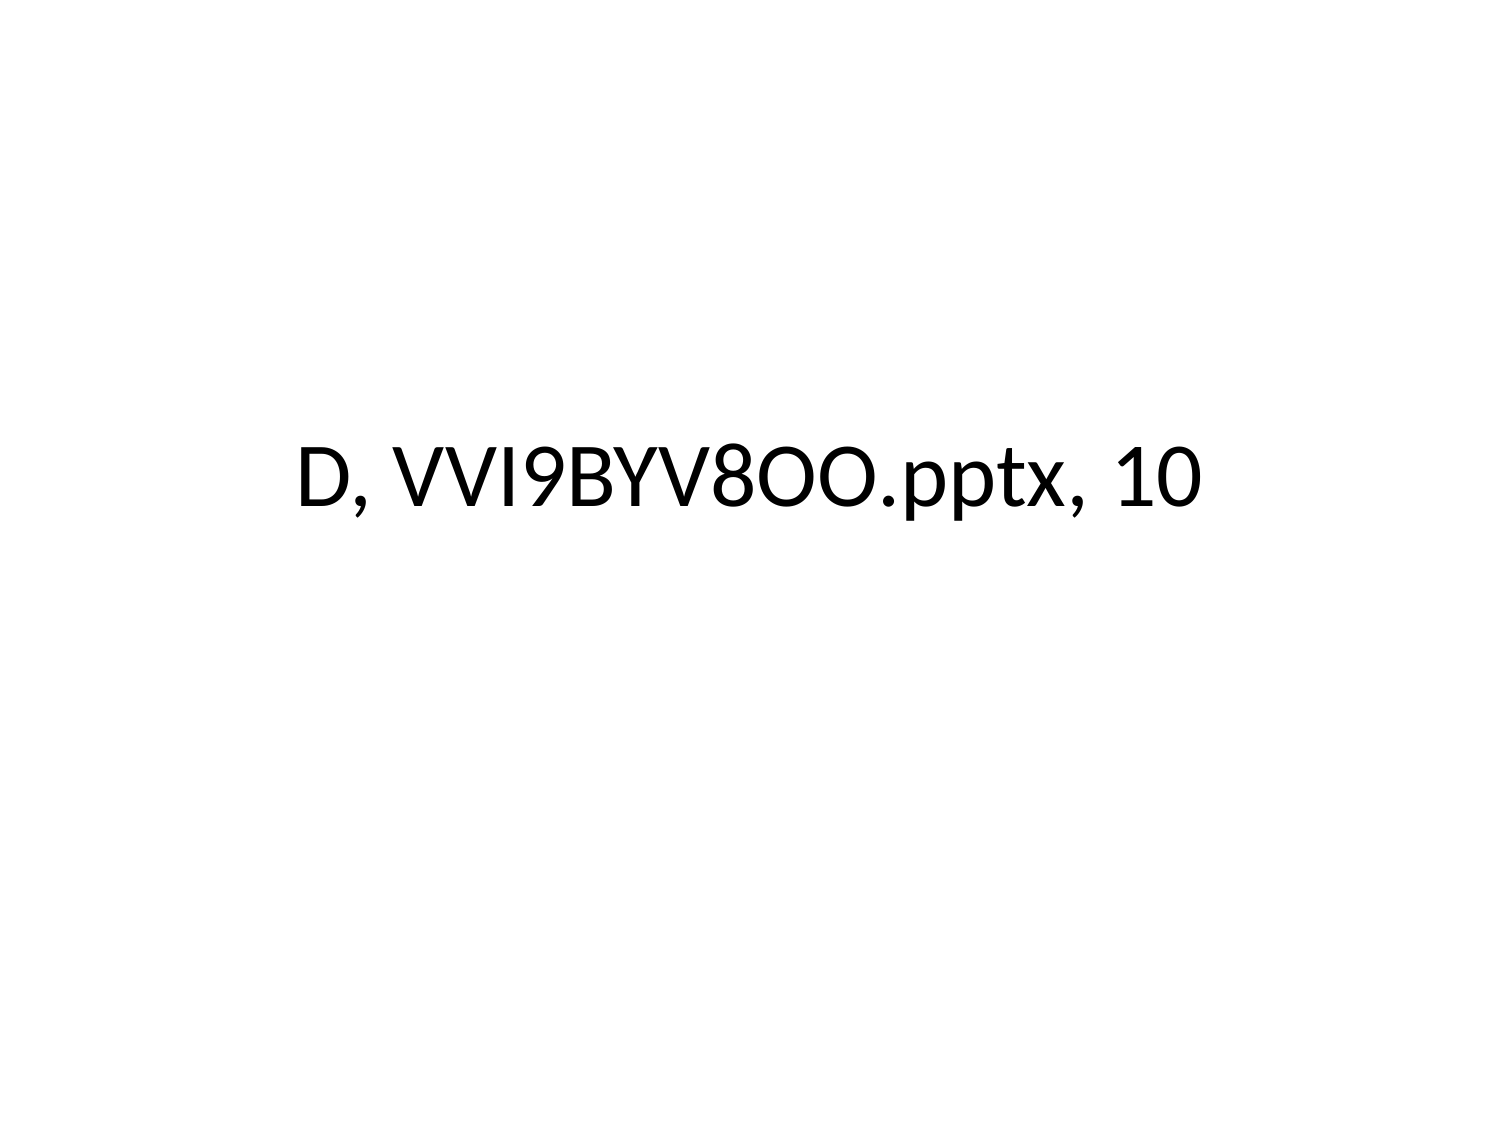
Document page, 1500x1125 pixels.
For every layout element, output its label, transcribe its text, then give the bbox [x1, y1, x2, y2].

title D, VVI9BYV8OO.pptx, 10 [112, 349, 1388, 591]
